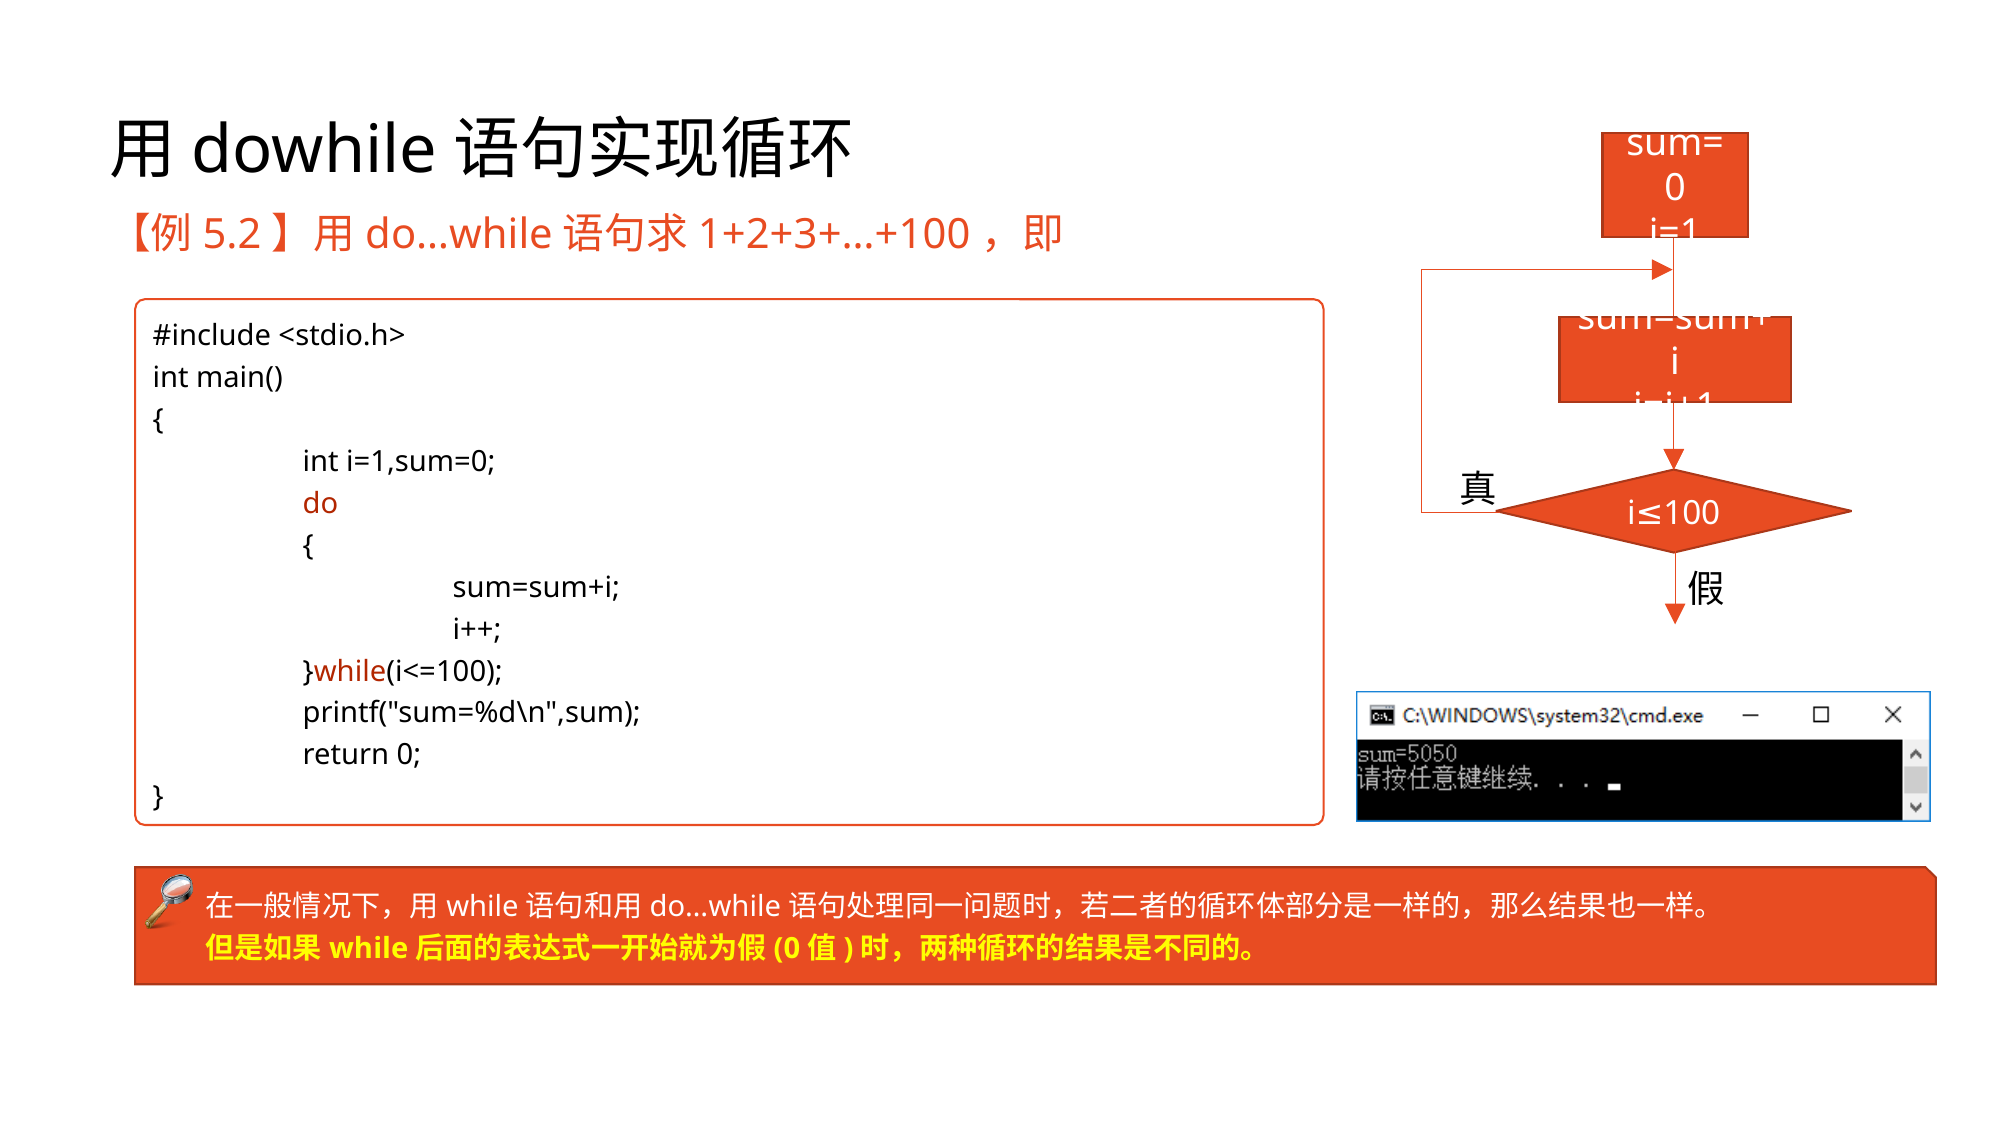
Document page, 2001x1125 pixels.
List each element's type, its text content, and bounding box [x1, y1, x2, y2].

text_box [1421, 132, 1852, 625]
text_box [135, 867, 1936, 985]
text_box #include <stdio.h> int main() { int i=1,sum=0; do { sum=sum+i; i++; }while(i<=100); printf("sum=%d\n",sum); return 0; } [134, 298, 1325, 827]
picture [1356, 691, 1931, 822]
